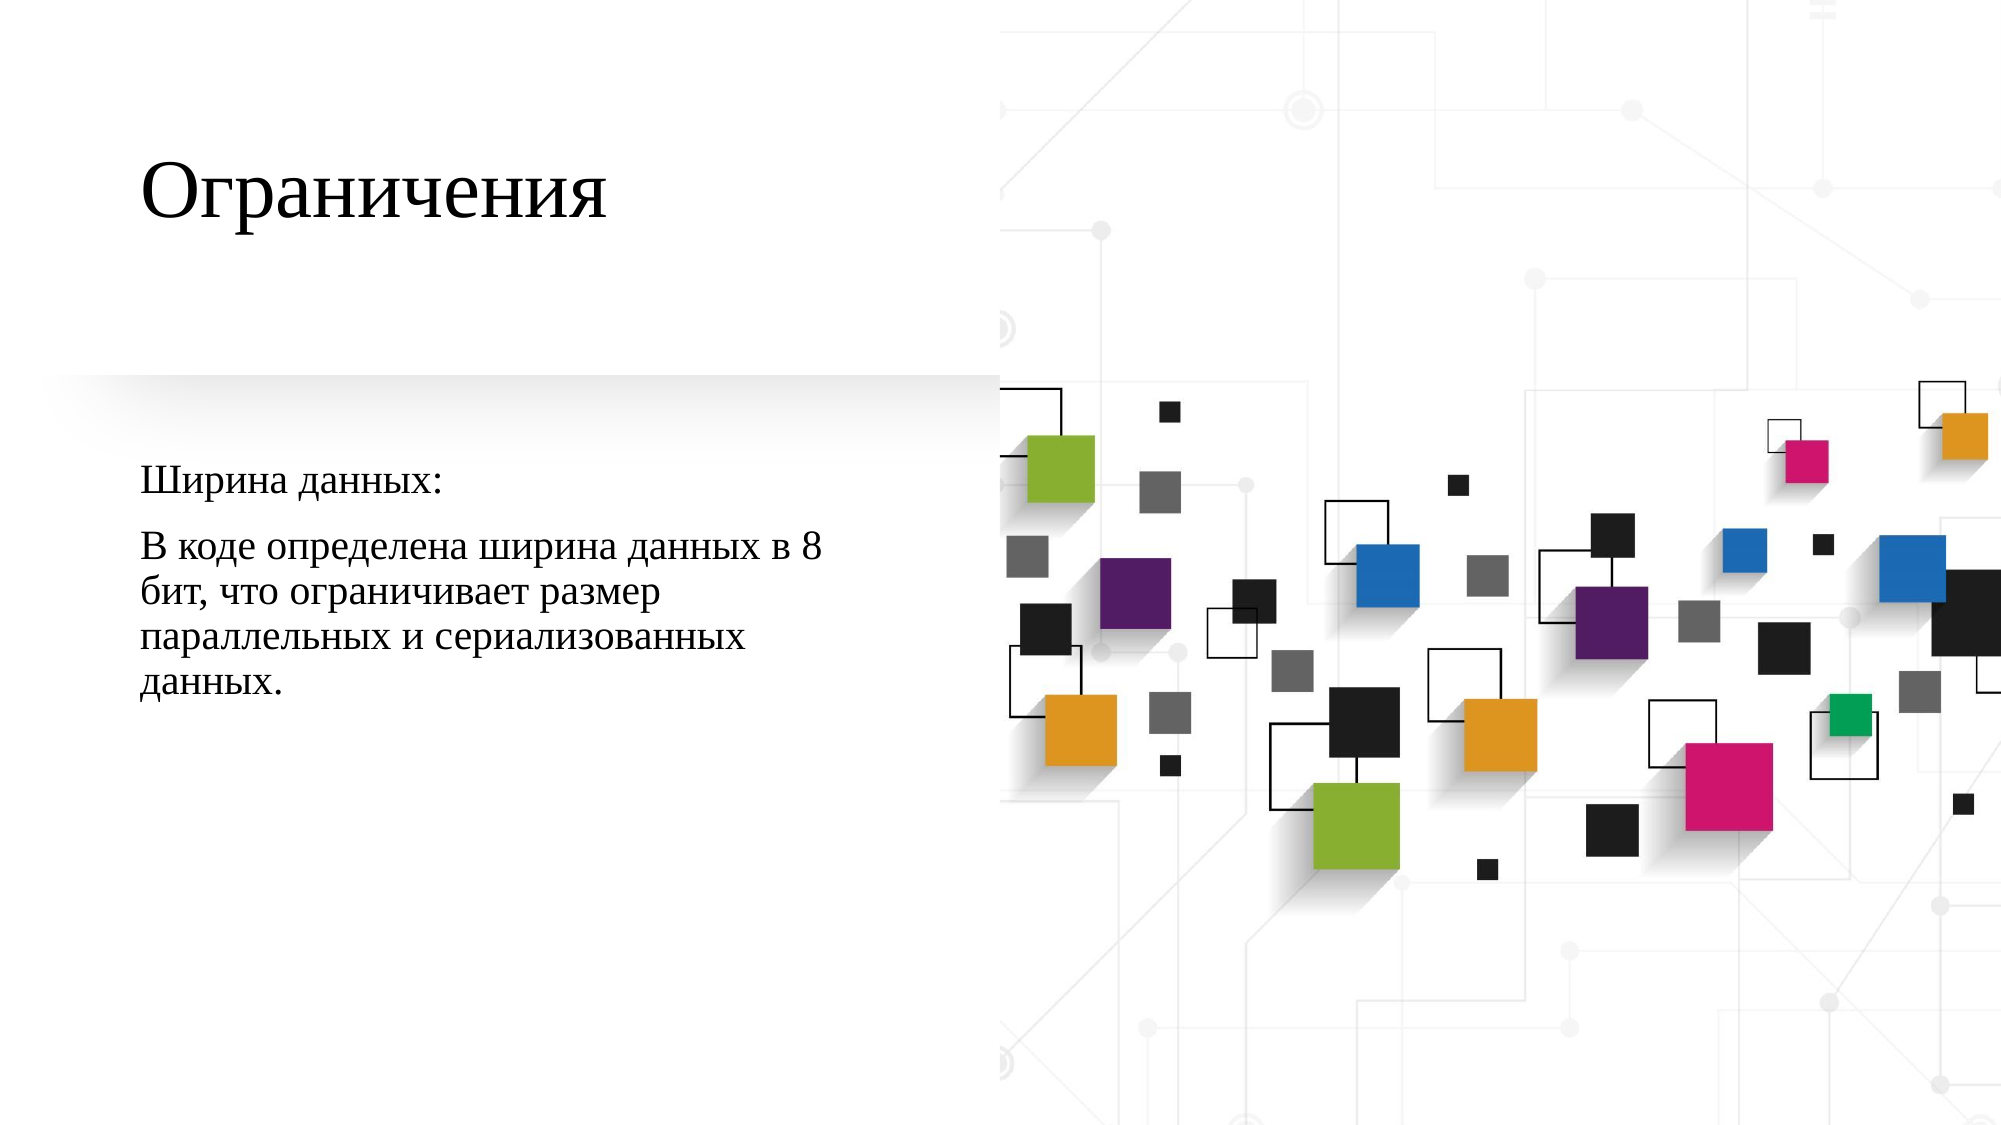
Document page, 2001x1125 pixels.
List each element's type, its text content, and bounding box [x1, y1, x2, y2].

text_box [0, 0, 999, 376]
list Ширина данных: В коде определена ширина данных в 8 бит, что ограничивает размер параллельных и сериализованных данных. [124, 450, 888, 1043]
title Ограничения [124, 57, 888, 324]
picture [999, 0, 2001, 1125]
text_box [0, 376, 999, 1125]
